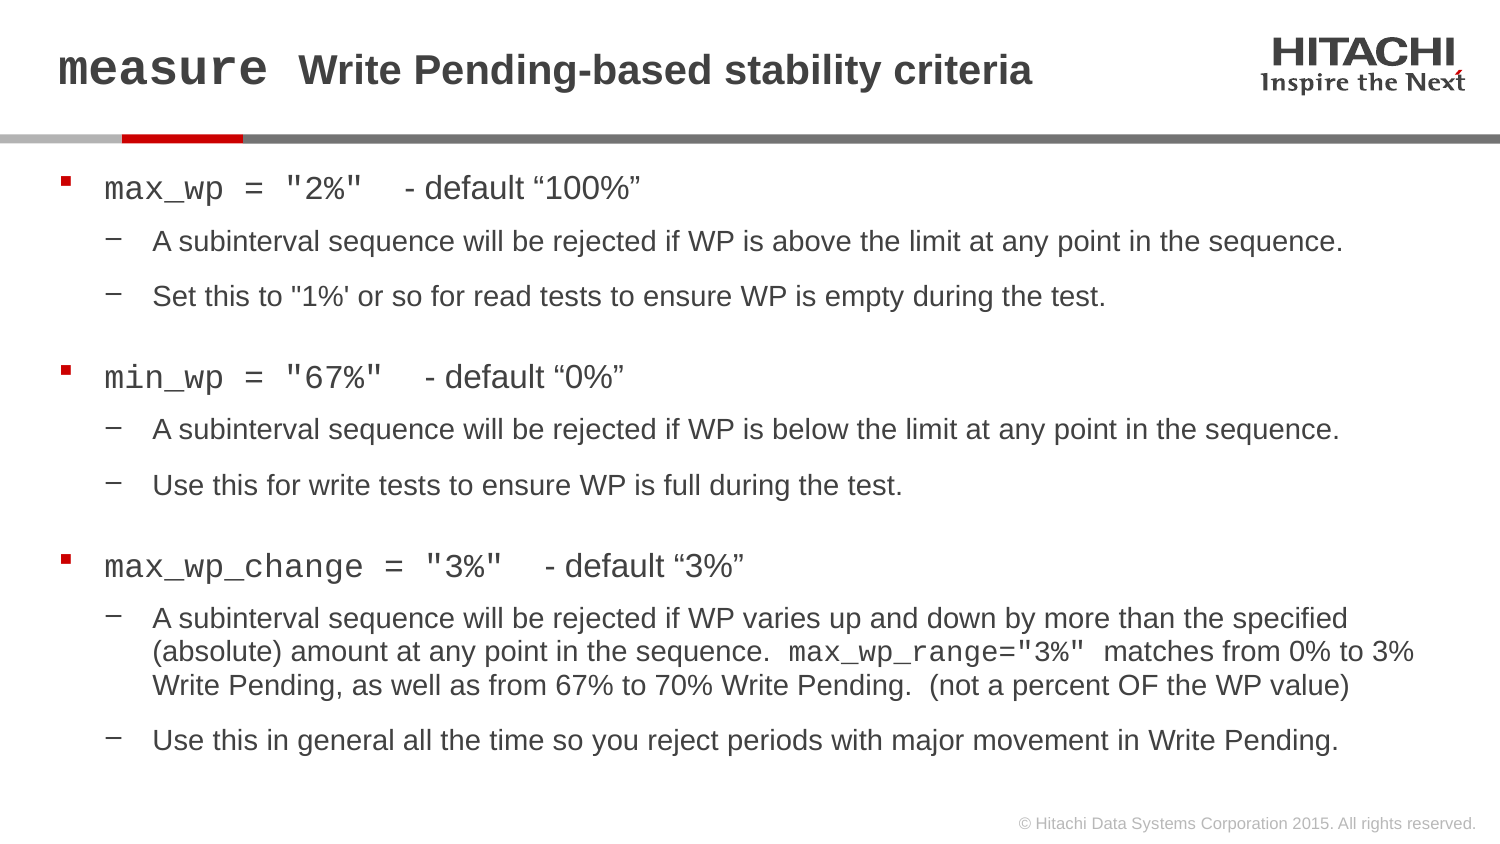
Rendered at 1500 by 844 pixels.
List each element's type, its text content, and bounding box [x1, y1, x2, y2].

title measure Write Pending-based stability criteria [43, 8, 1200, 129]
list max_wp = "2%" - default “100%” A subinterval sequence will be rejected if WP is above the limit at any point in the sequence. Set this to "1%' or so for read tests to ensure WP is empty during the test. min_wp = "67%" - default “0%” A subinterval sequence will be rejected if WP is below the limit at any point in the sequence. Use this for write tests to ensure WP is full during the test. max_wp_change = "3%" - default “3%” A subinterval sequence will be rejected if WP varies up and down by more than the specified (absolute) amount at any point in the sequence. max_wp_range="3%" matches from 0% to 3% Write Pending, as well as from 67% to 70% Write Pending. (not a percent OF the WP value) Use this in general all the time so you reject periods with major movement in Write Pending. [43, 158, 1452, 481]
